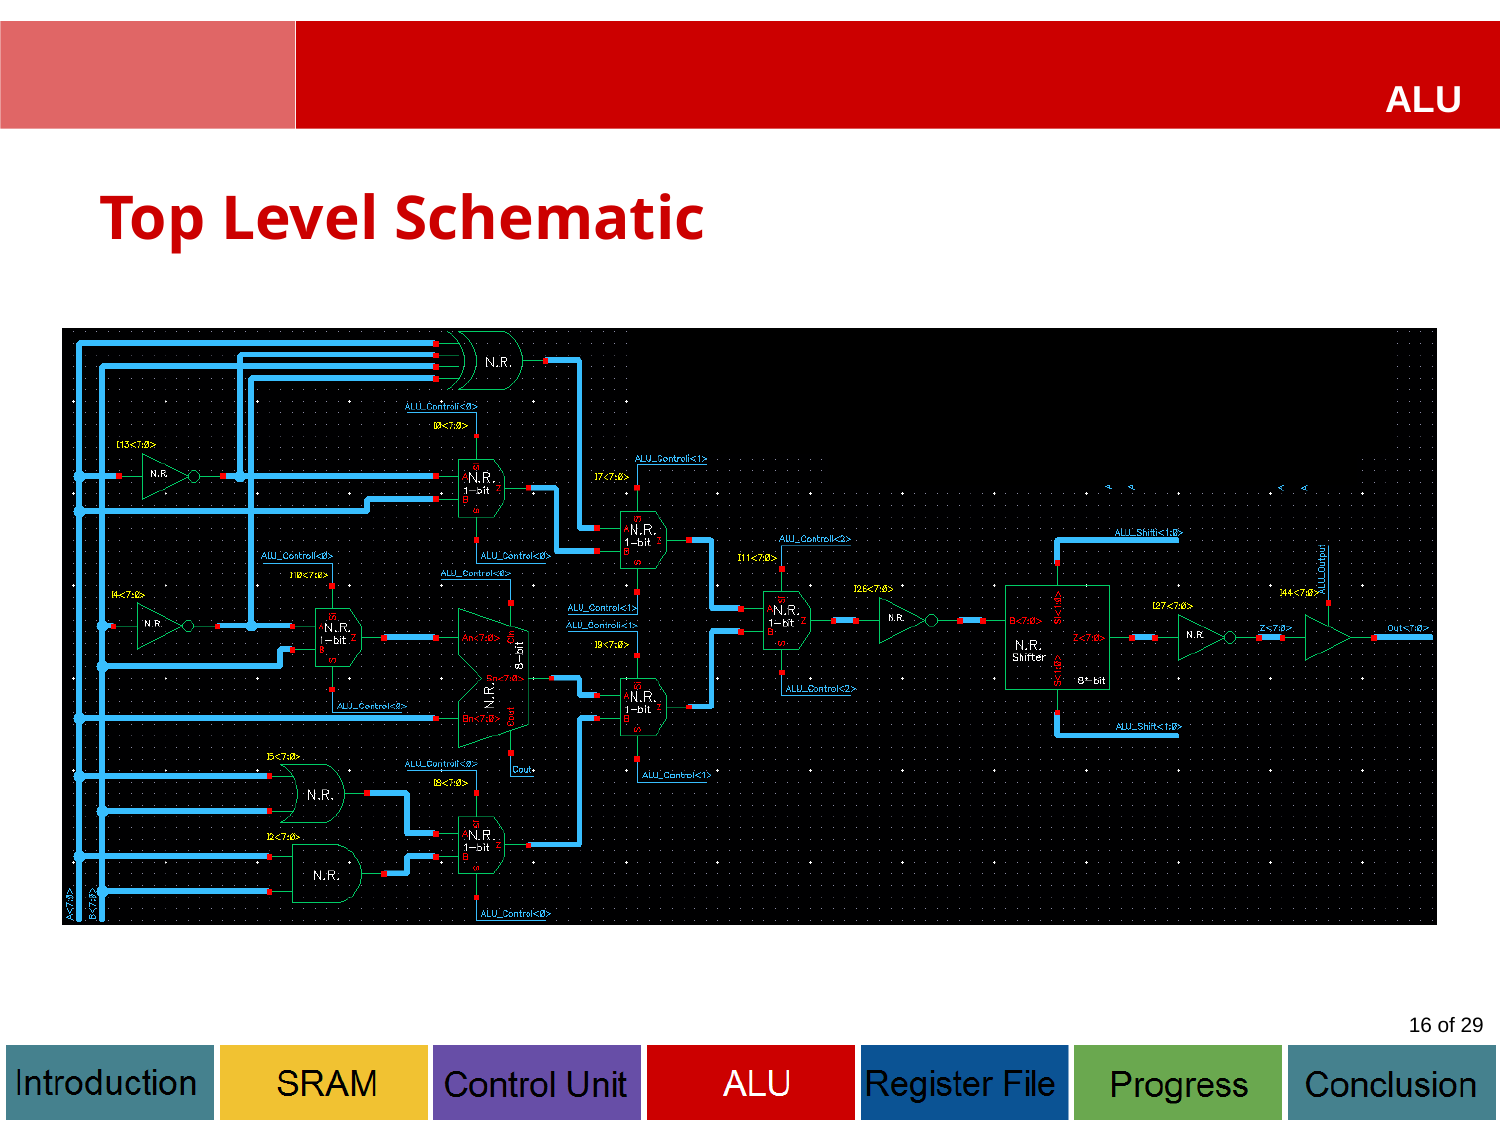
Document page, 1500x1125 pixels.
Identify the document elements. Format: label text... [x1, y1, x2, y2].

text_box Top Level Schematic [84, 163, 1081, 301]
title ALU [201, 59, 1477, 135]
text_box 16 of 29 [1394, 996, 1500, 1038]
picture [62, 328, 1437, 925]
text_box [0, 21, 296, 129]
picture [0, 1039, 1500, 1125]
text_box [296, 21, 1500, 129]
